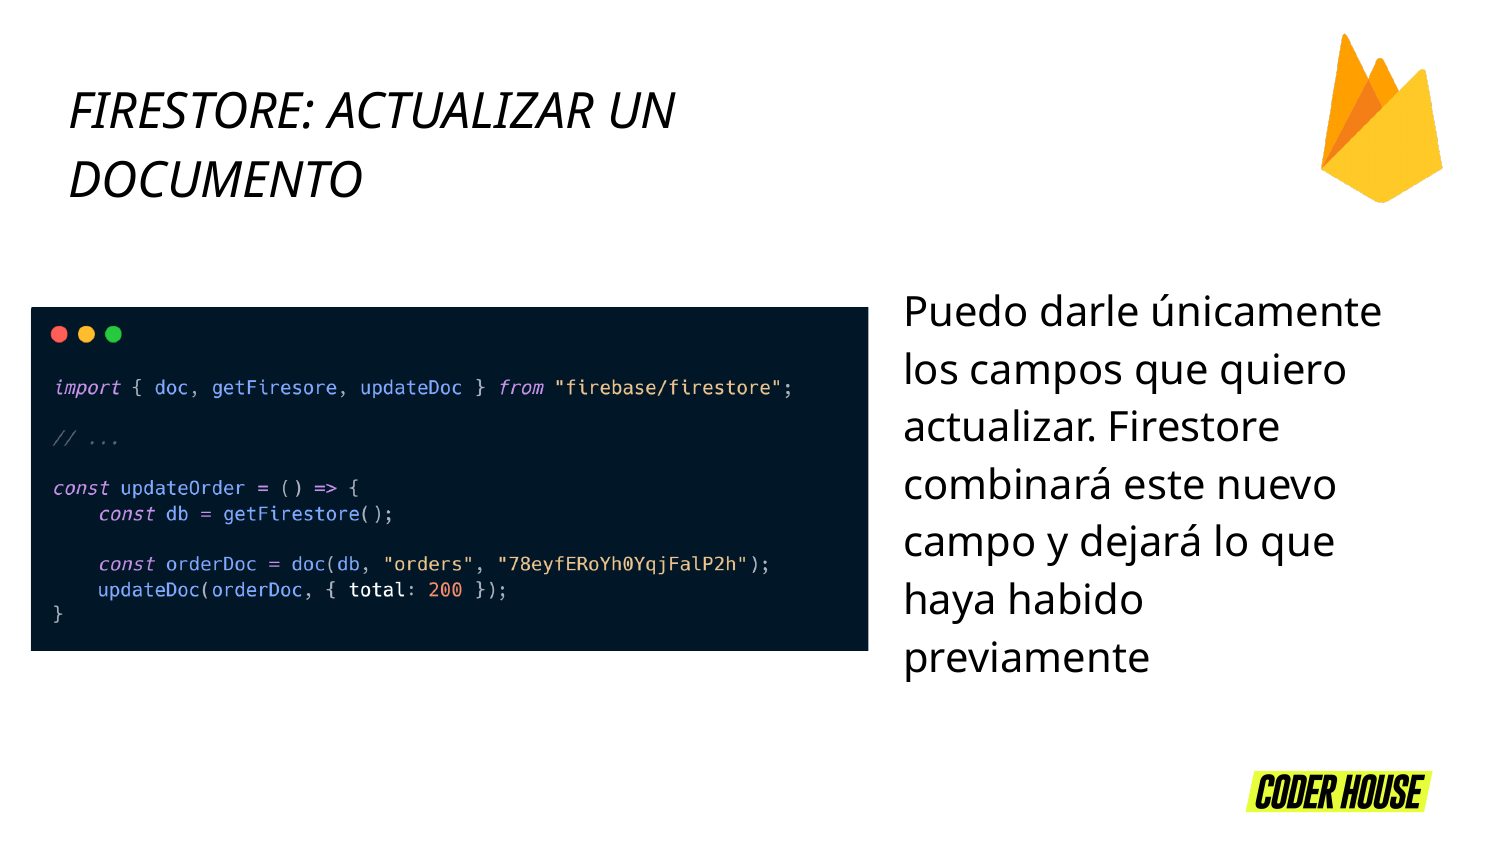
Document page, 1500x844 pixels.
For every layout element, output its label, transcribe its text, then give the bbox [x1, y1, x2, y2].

picture [30, 307, 869, 651]
picture [1263, 0, 1500, 237]
text_box FIRESTORE: ACTUALIZAR UN DOCUMENTO [53, 54, 821, 129]
picture [1241, 764, 1437, 819]
text_box Puedo darle únicamente los campos que quiero actualizar. Firestore combinará este nuevo campo y dejará lo que haya habido previamente [888, 275, 1412, 683]
